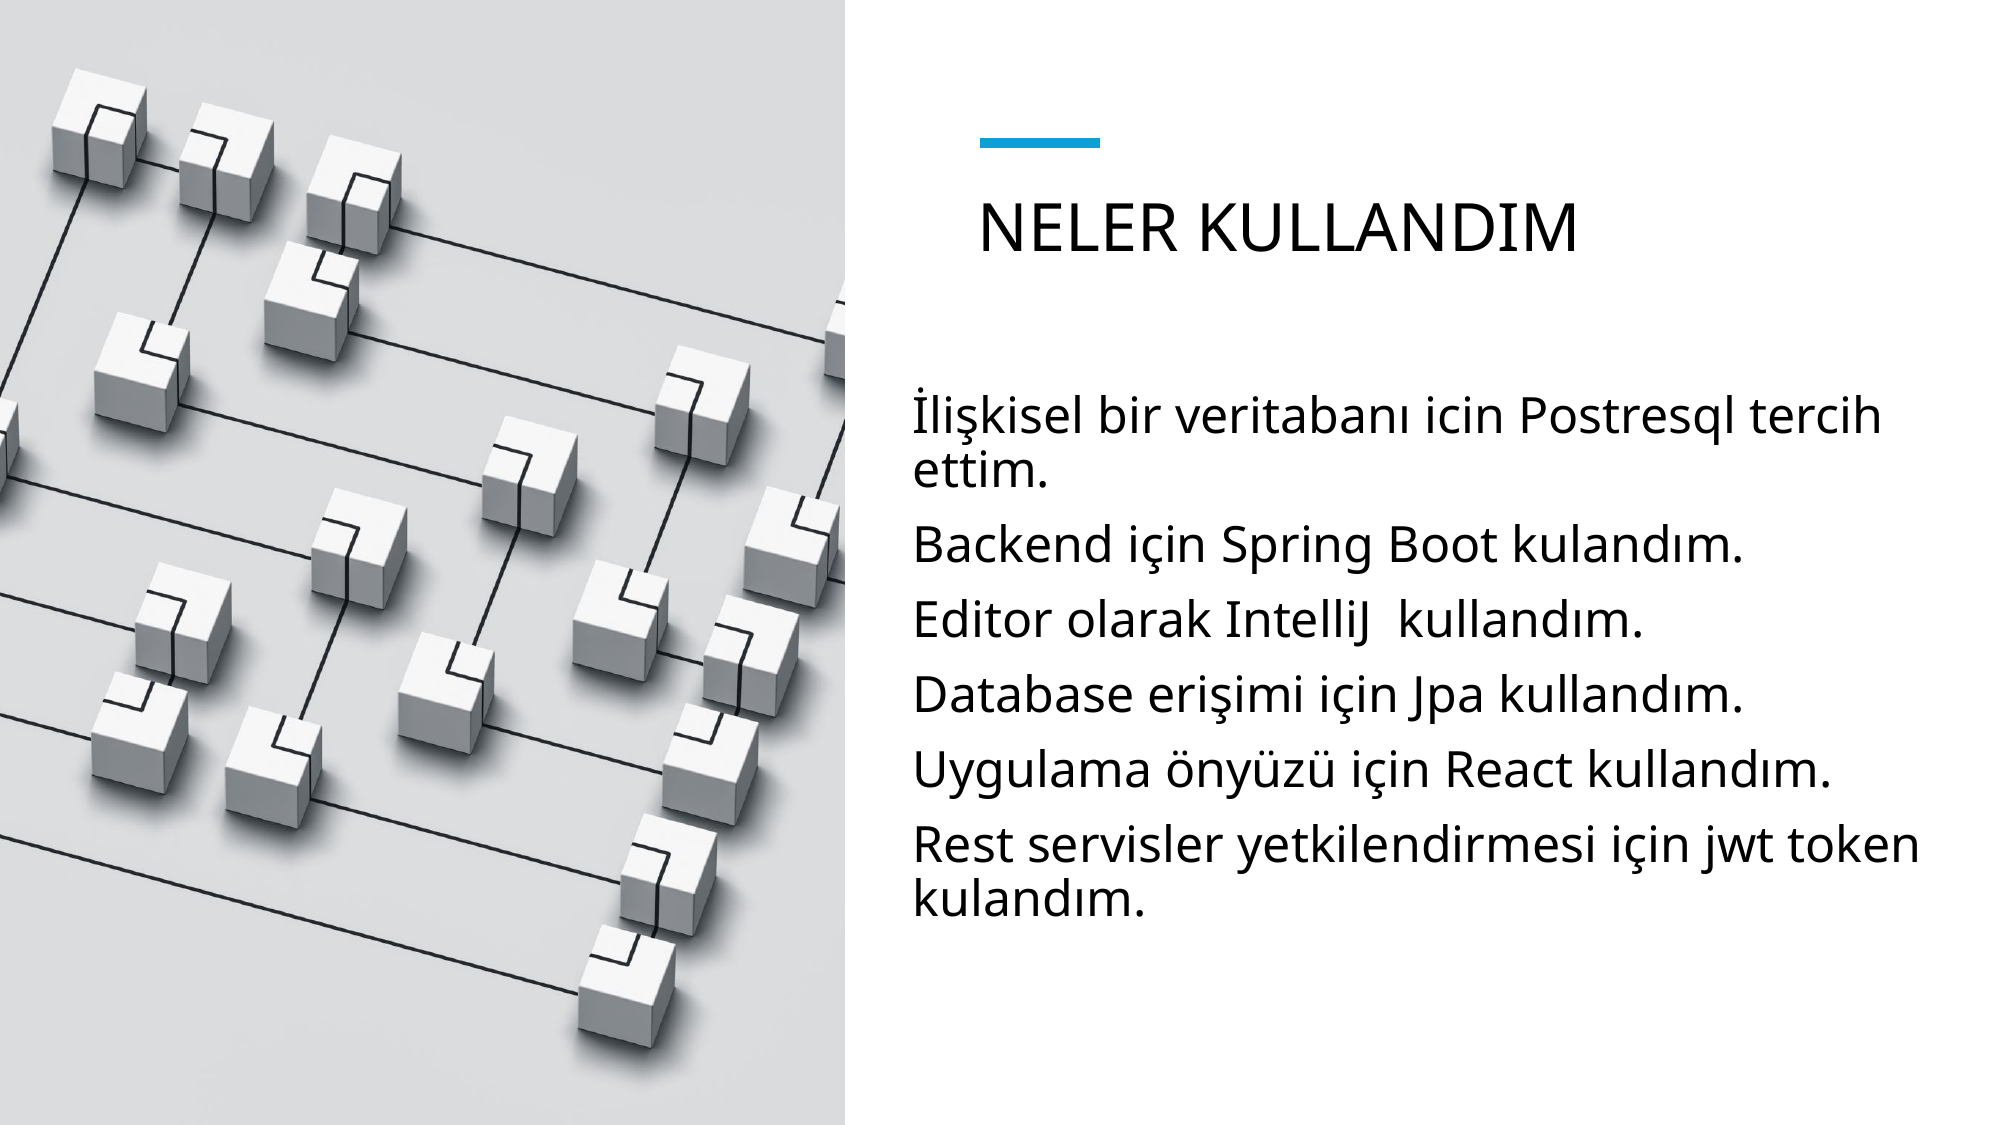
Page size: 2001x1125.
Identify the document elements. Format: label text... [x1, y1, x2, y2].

title NELER KULLANDIM [962, 186, 1856, 319]
picture [0, 0, 846, 1125]
list İlişkisel bir veritabanı icin Postresql tercih ettim. Backend için Spring Boot kulandım. Editor olarak IntelliJ kullandım. Database erişimi için Jpa kullandım. Uygulama önyüzü için React kullandım. Rest servisler yetkilendirmesi için jwt token kulandım. [897, 383, 1955, 1049]
